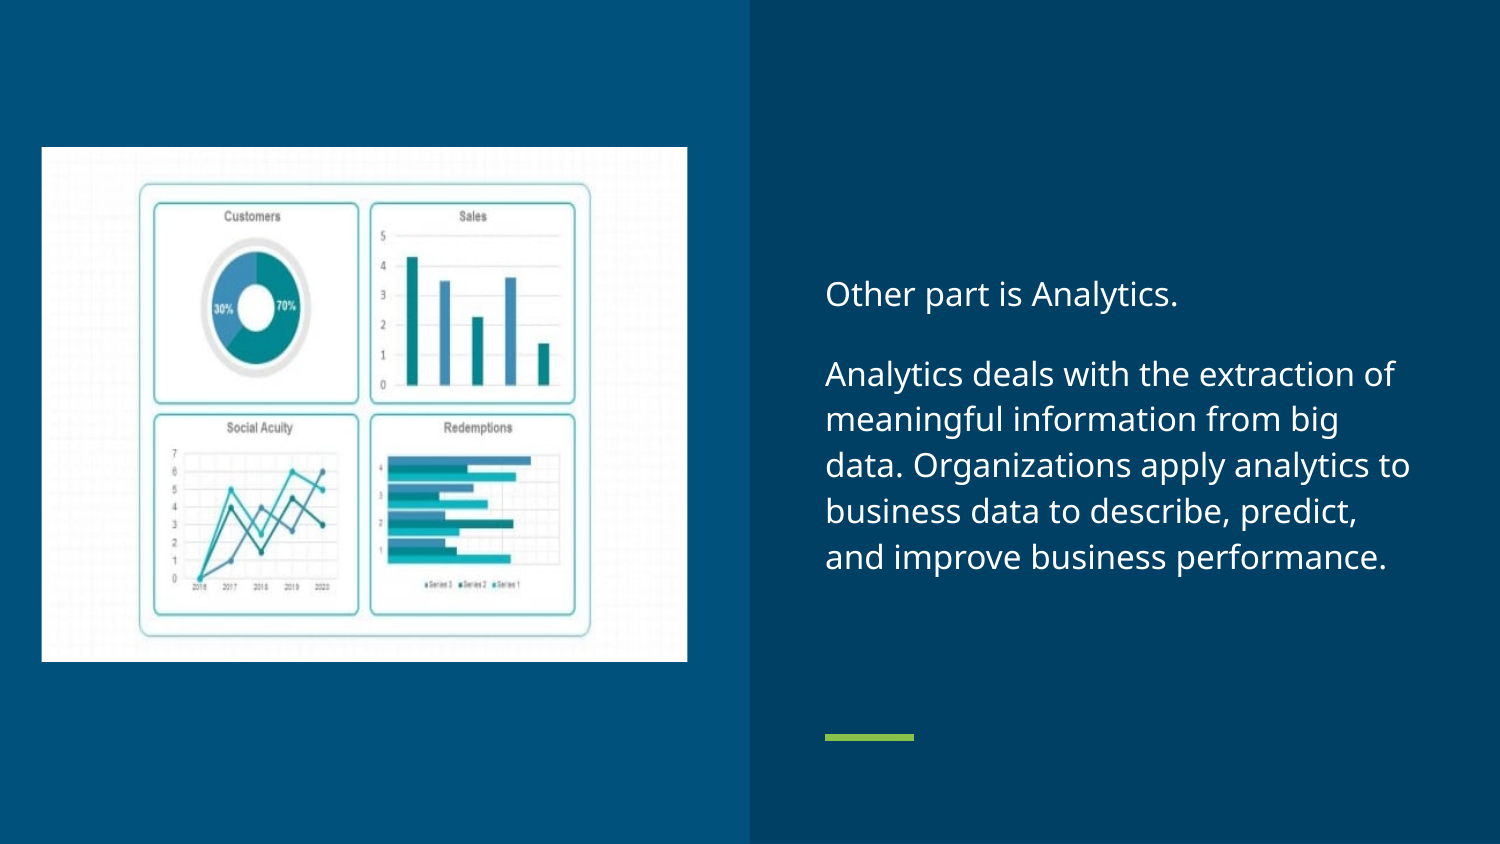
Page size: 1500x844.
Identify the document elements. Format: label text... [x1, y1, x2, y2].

picture [42, 148, 687, 661]
list Other part is Analytics. Analytics deals with the extraction of meaningful information from big data. Organizations apply analytics to business data to describe, predict, and improve business performance. [810, 118, 1440, 725]
